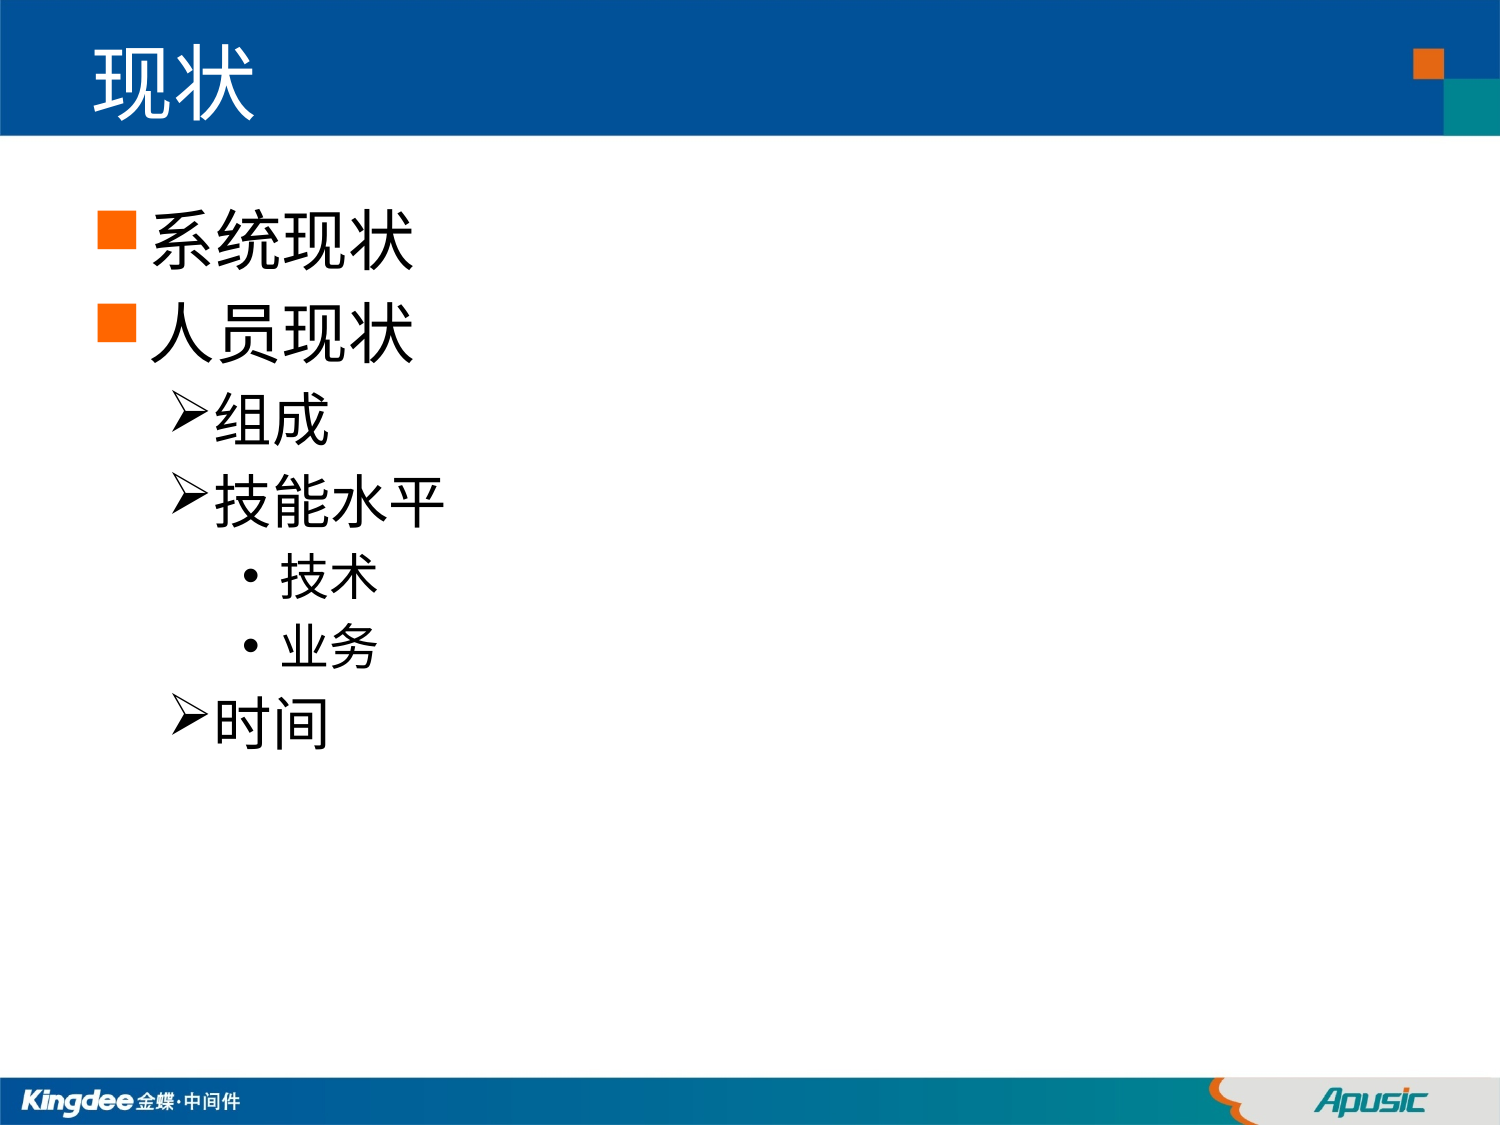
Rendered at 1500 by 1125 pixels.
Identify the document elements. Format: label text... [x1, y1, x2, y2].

picture [0, 0, 1500, 1125]
title 现状 [75, 23, 1425, 211]
list 系统现状 人员现状 组成 技能水平 技术 业务 时间 [77, 191, 1428, 934]
